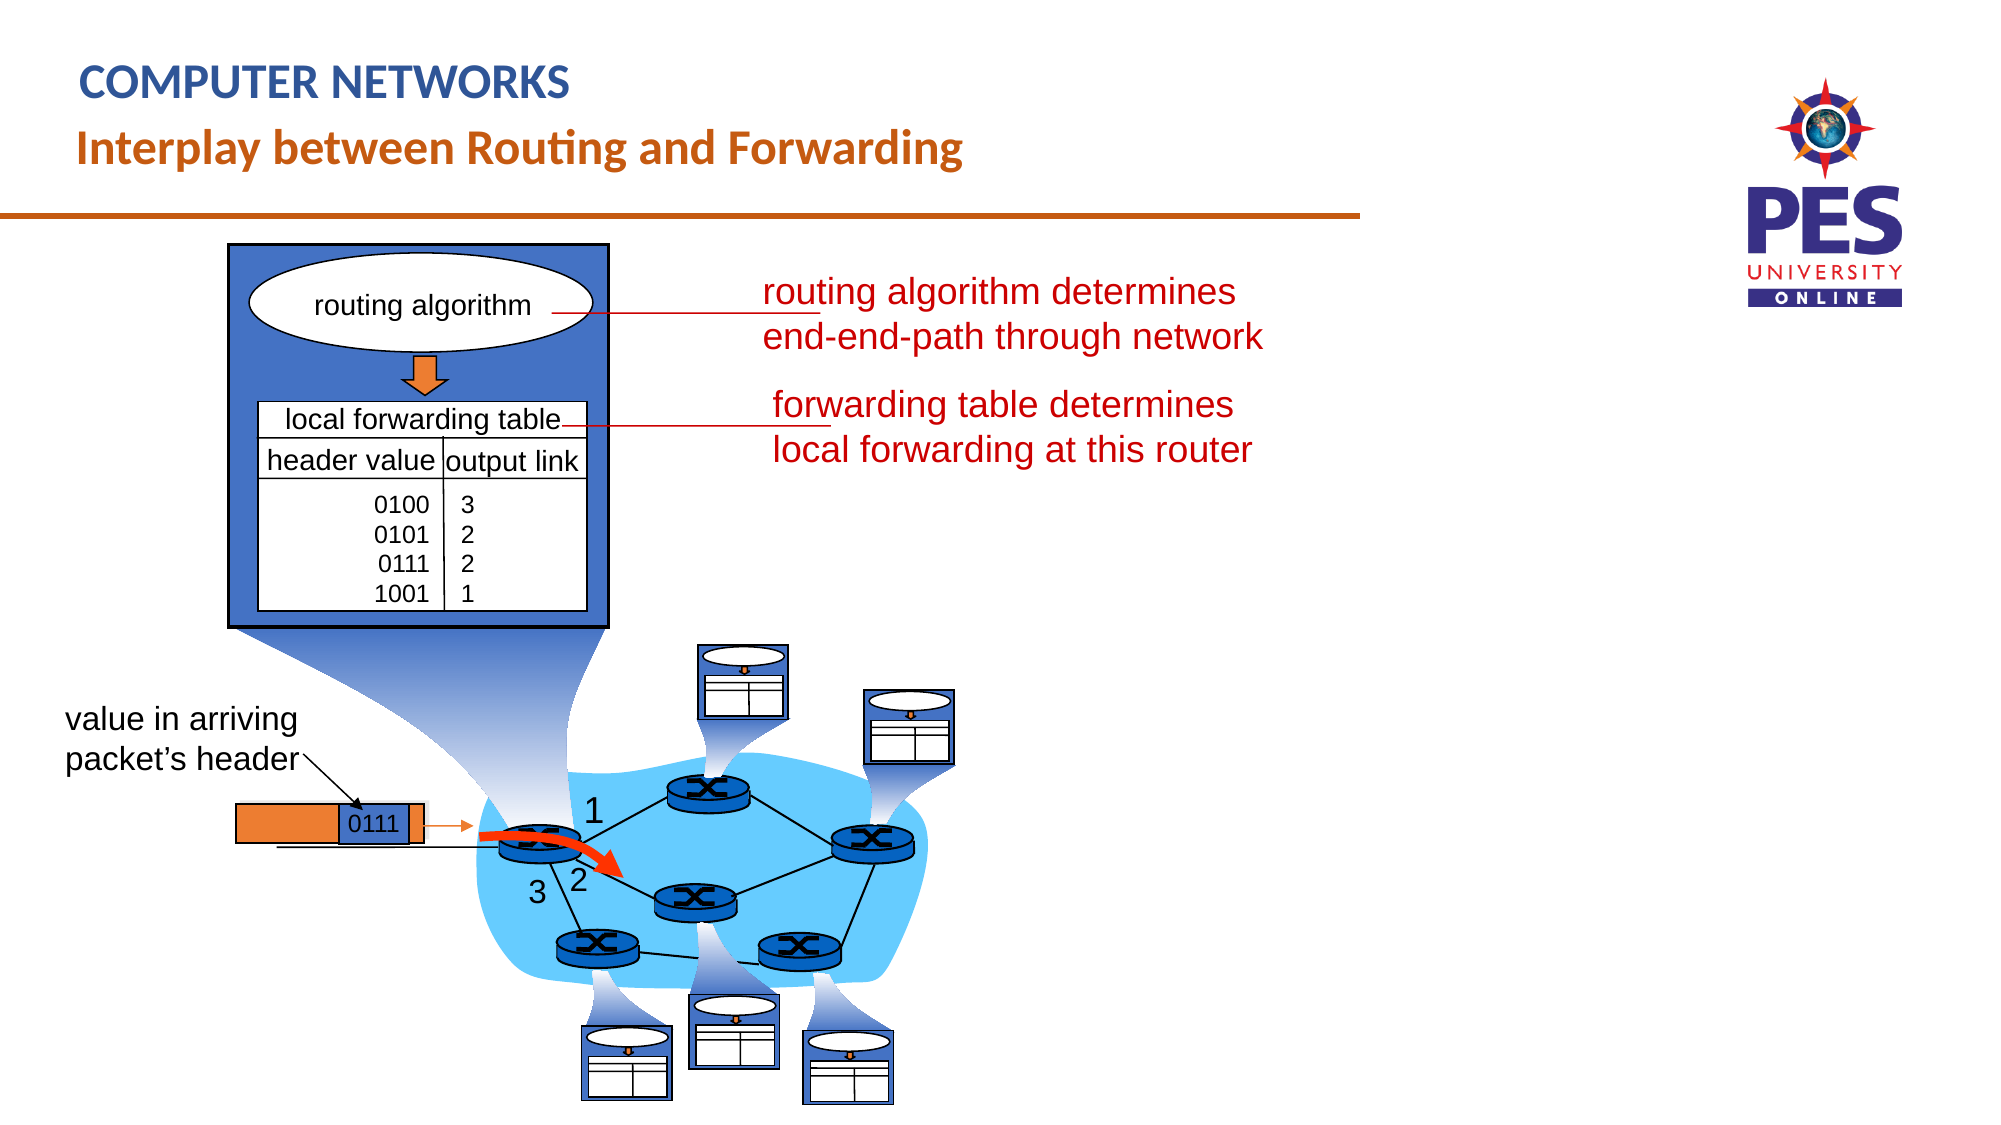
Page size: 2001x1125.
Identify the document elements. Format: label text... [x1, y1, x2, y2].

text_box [551, 259, 1280, 365]
picture [1748, 76, 1902, 307]
text_box Interplay between Routing and Forwarding [60, 106, 1374, 182]
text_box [49, 244, 958, 1105]
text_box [562, 372, 1269, 478]
text_box COMPUTER NETWORKS [64, 41, 1295, 106]
